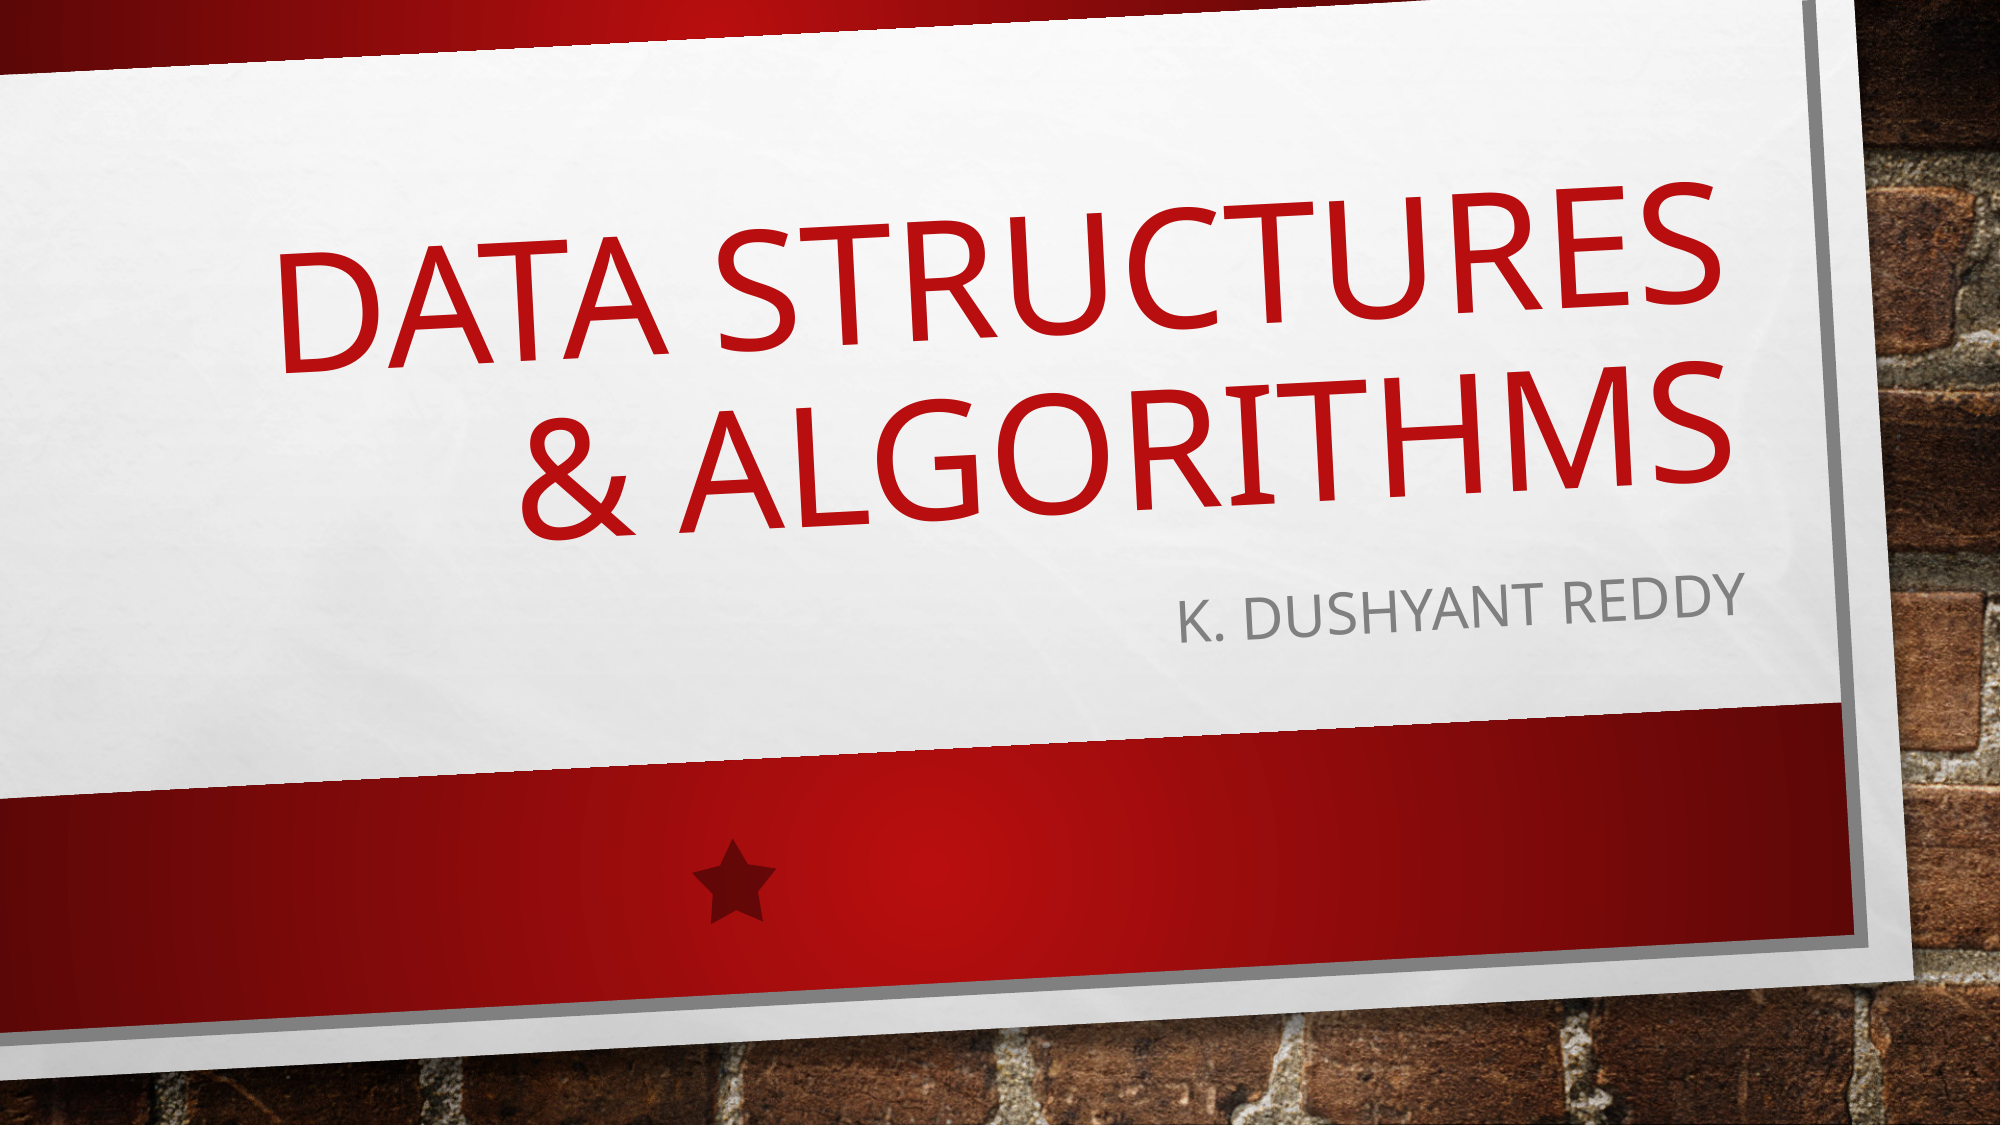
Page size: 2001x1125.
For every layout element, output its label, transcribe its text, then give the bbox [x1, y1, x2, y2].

subtitle K. Dushyant Reddy [159, 533, 1763, 708]
picture [0, 0, 2000, 1125]
title Data Structures & AlgoritHms [135, 67, 1758, 605]
